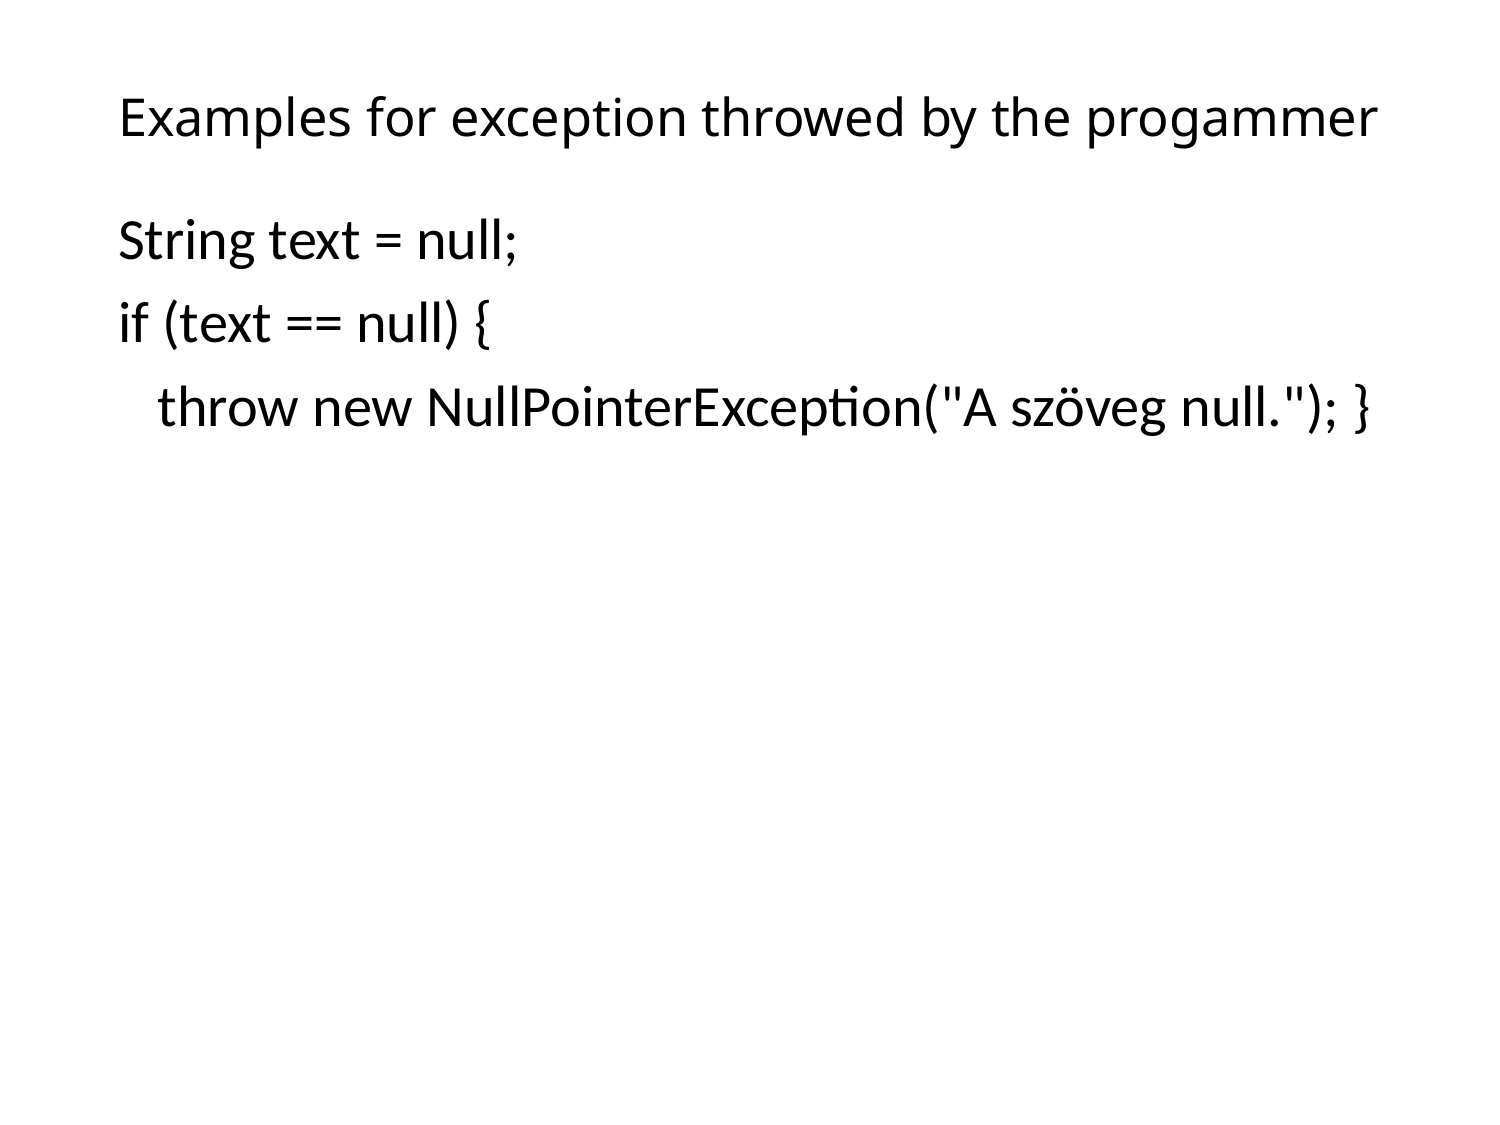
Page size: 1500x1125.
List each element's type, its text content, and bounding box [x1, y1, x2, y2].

title Examples for exception throwed by the progammer [103, 59, 1397, 180]
list String text = null; if (text == null) { throw new NullPointerException("A szöveg null."); } [103, 201, 1397, 1014]
